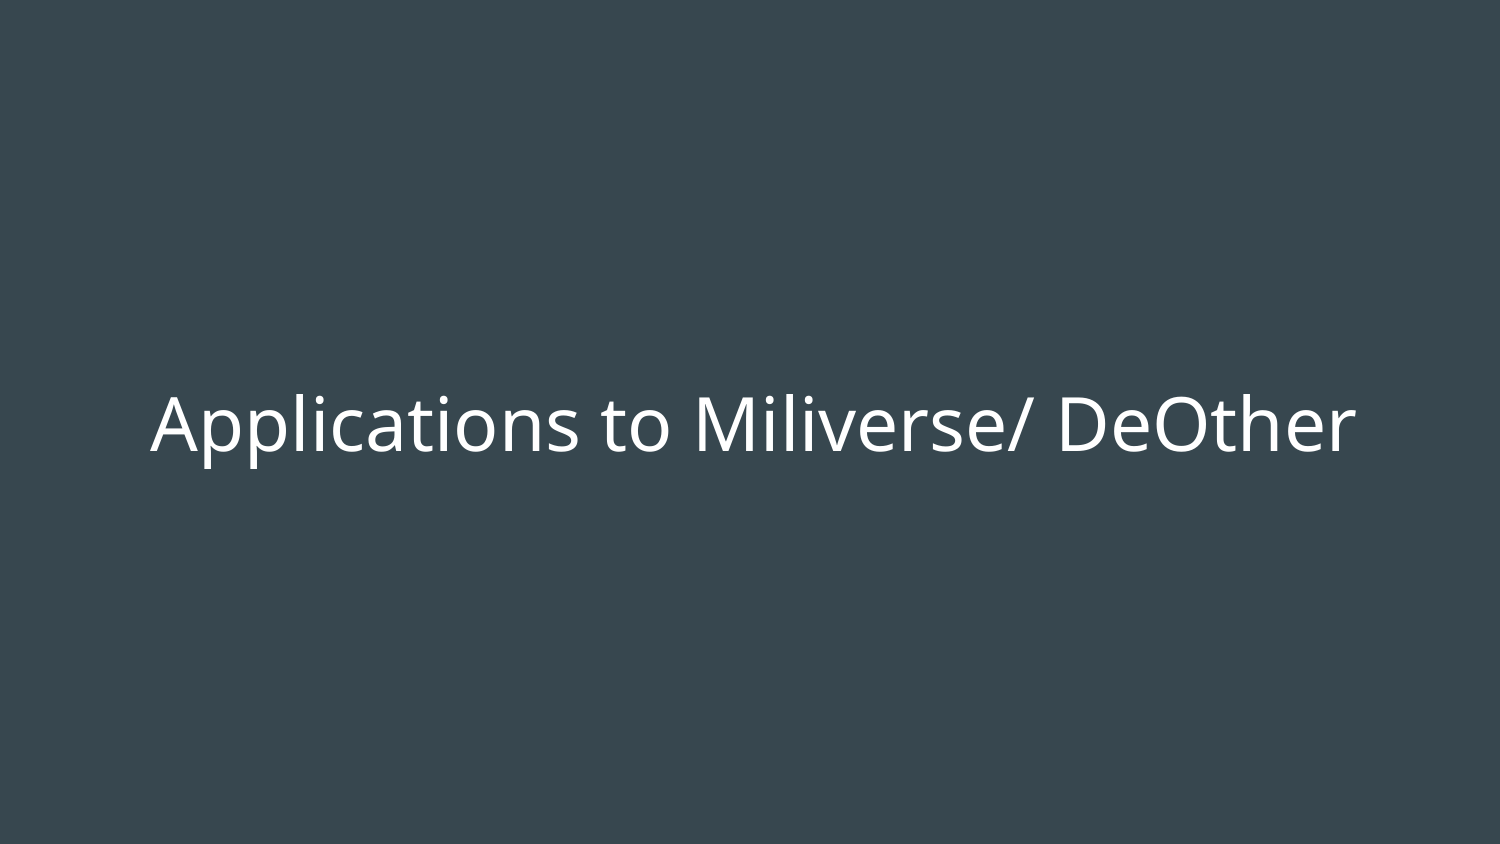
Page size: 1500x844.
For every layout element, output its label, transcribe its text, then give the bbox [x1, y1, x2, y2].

title Applications to Miliverse/ DeOther [110, 351, 1399, 493]
